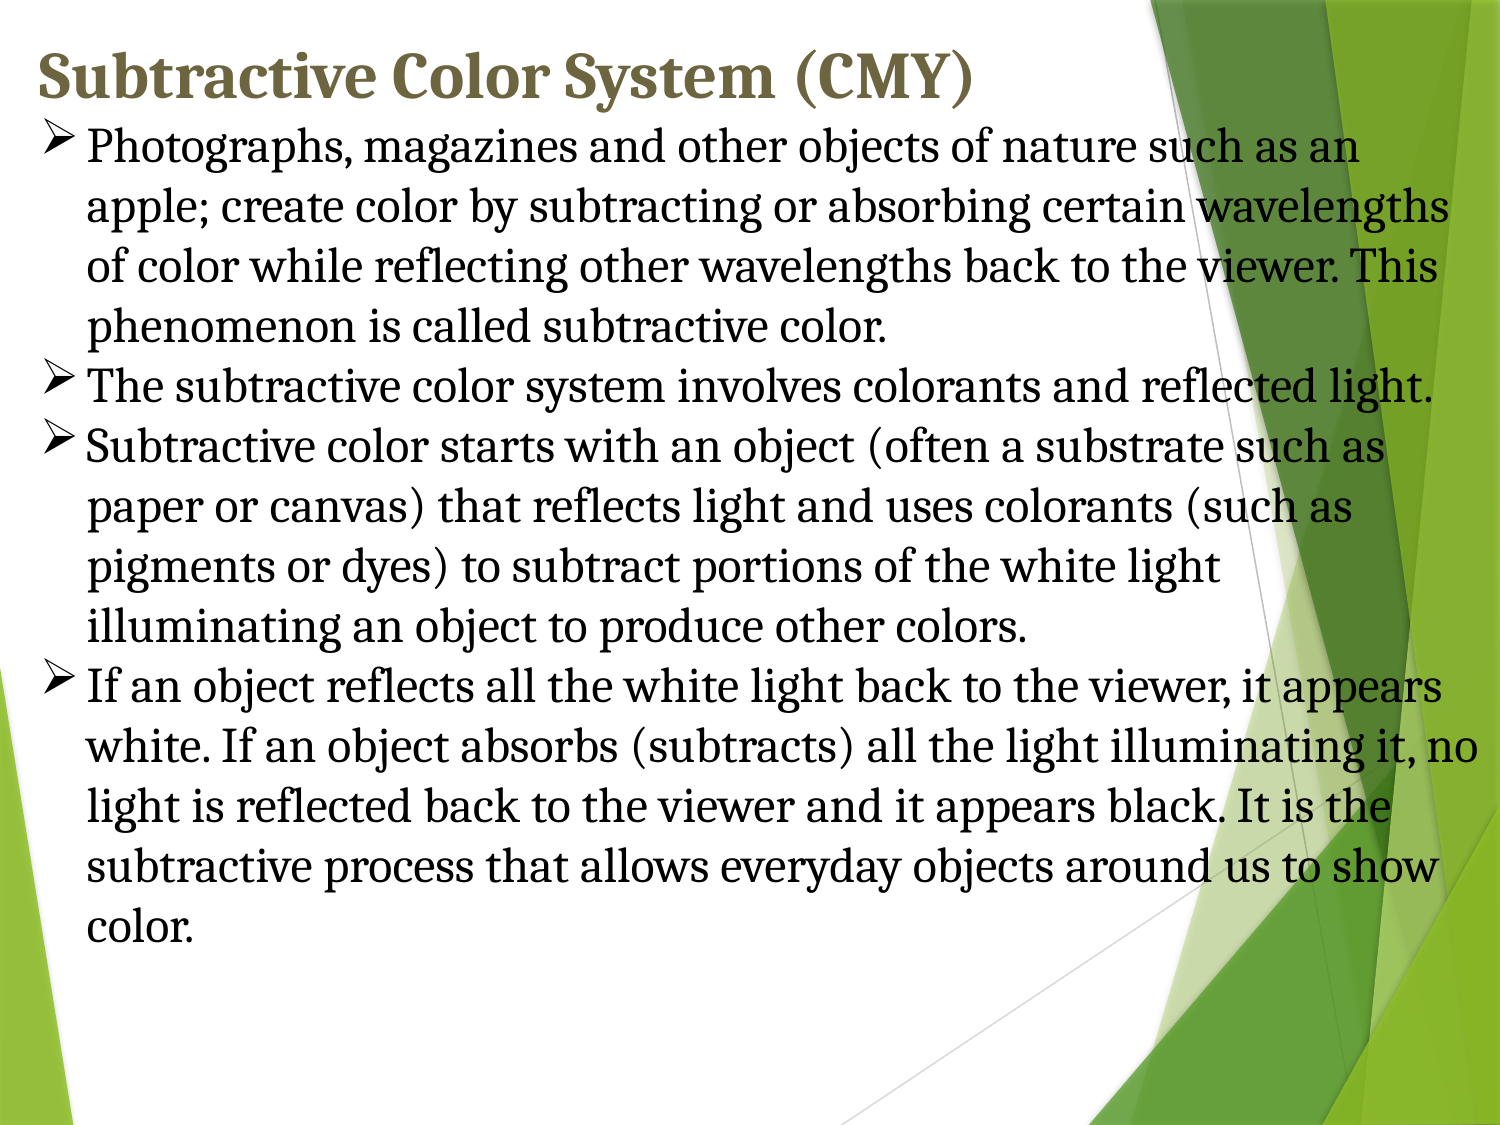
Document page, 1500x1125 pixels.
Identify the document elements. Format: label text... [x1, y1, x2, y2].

text_box Subtractive Color System (CMY) Photographs, magazines and other objects of nature such as an apple; create color by subtracting or absorbing certain wavelengths of color while reflecting other wavelengths back to the viewer. This phenomenon is called subtractive color. The subtractive color system involves colorants and reflected light. Subtractive color starts with an object (often a substrate such as paper or canvas) that reflects light and uses colorants (such as pigments or dyes) to subtract portions of the white light illuminating an object to produce other colors. If an object reflects all the white light back to the viewer, it appears white. If an object absorbs (subtracts) all the light illuminating it, no light is reflected back to the viewer and it appears black. It is the subtractive process that allows everyday objects around us to show color. [24, 24, 1500, 960]
